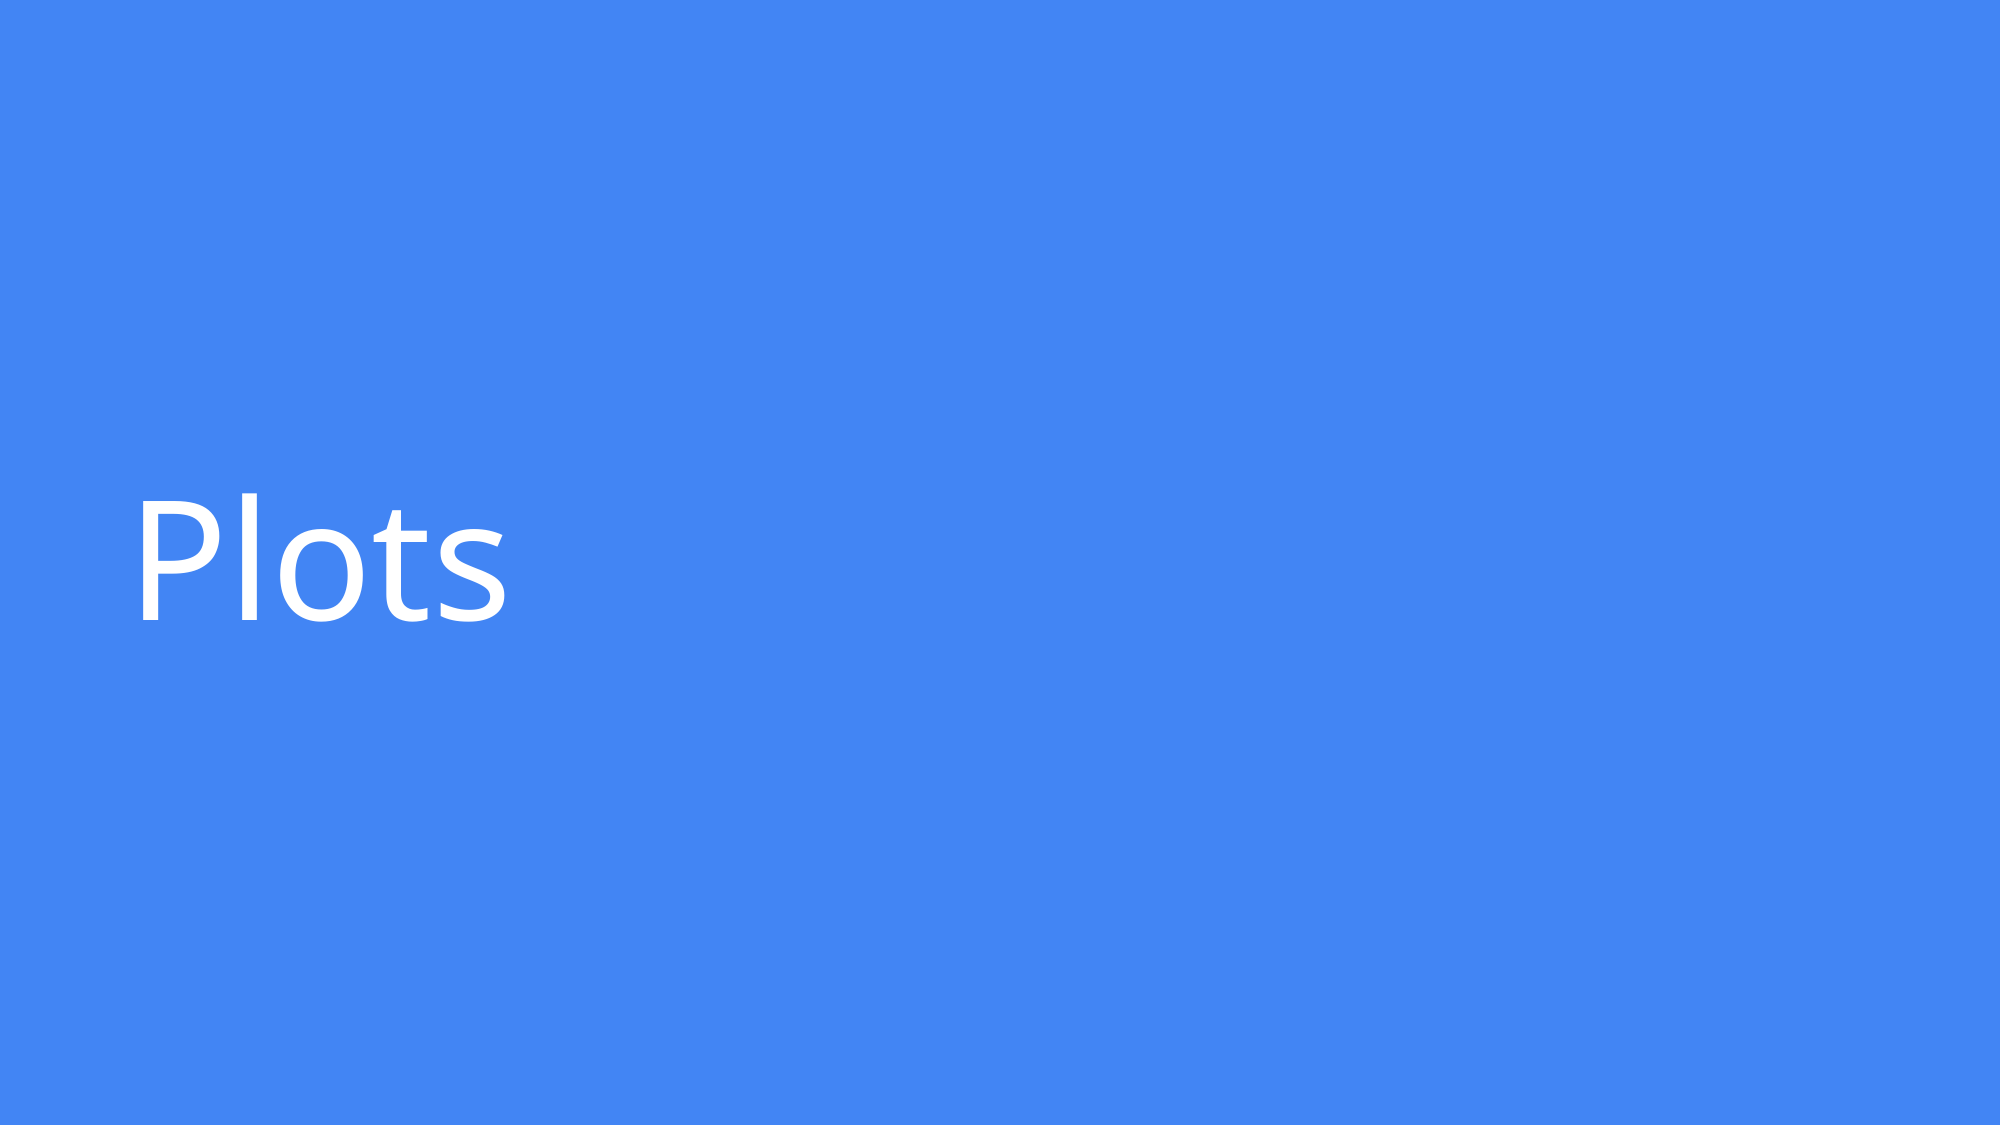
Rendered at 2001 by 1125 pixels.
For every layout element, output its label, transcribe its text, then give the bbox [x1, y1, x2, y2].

title Plots [107, 106, 1470, 1002]
